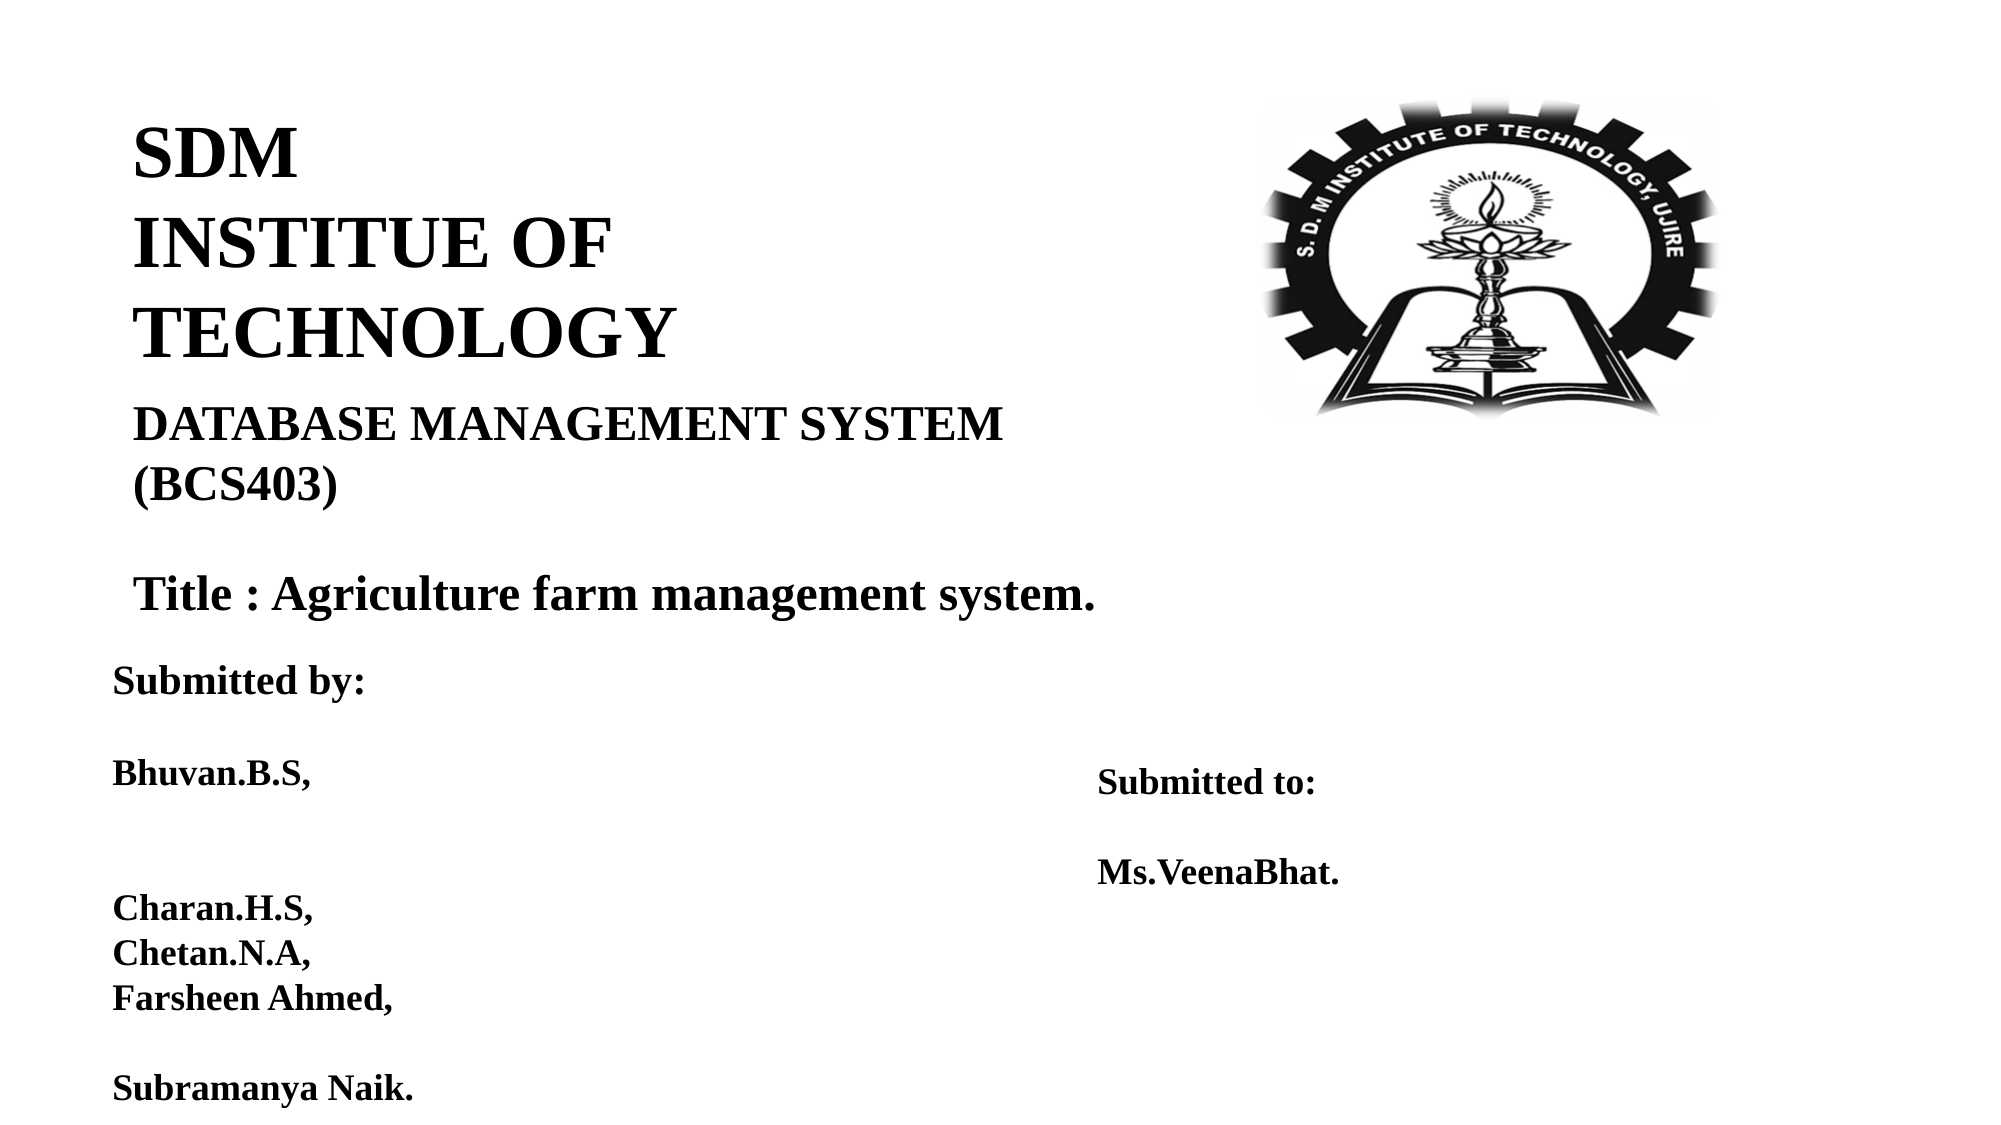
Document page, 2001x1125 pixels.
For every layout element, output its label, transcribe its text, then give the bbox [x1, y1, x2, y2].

text_box Submitted by: Bhuvan.B.S, Charan.H.S, Chetan.N.A, Farsheen Ahmed, Subramanya Naik. [97, 645, 526, 1116]
text_box DATABASE MANAGEMENT SYSTEM (BCS403) Title : Agriculture farm management system. [118, 382, 1221, 628]
text_box SDM INSTITUE OF TECHNOLOGY [118, 94, 1000, 380]
text_box Submitted to: Ms.VeenaBhat. [1082, 749, 1491, 900]
picture [1257, 94, 1725, 425]
